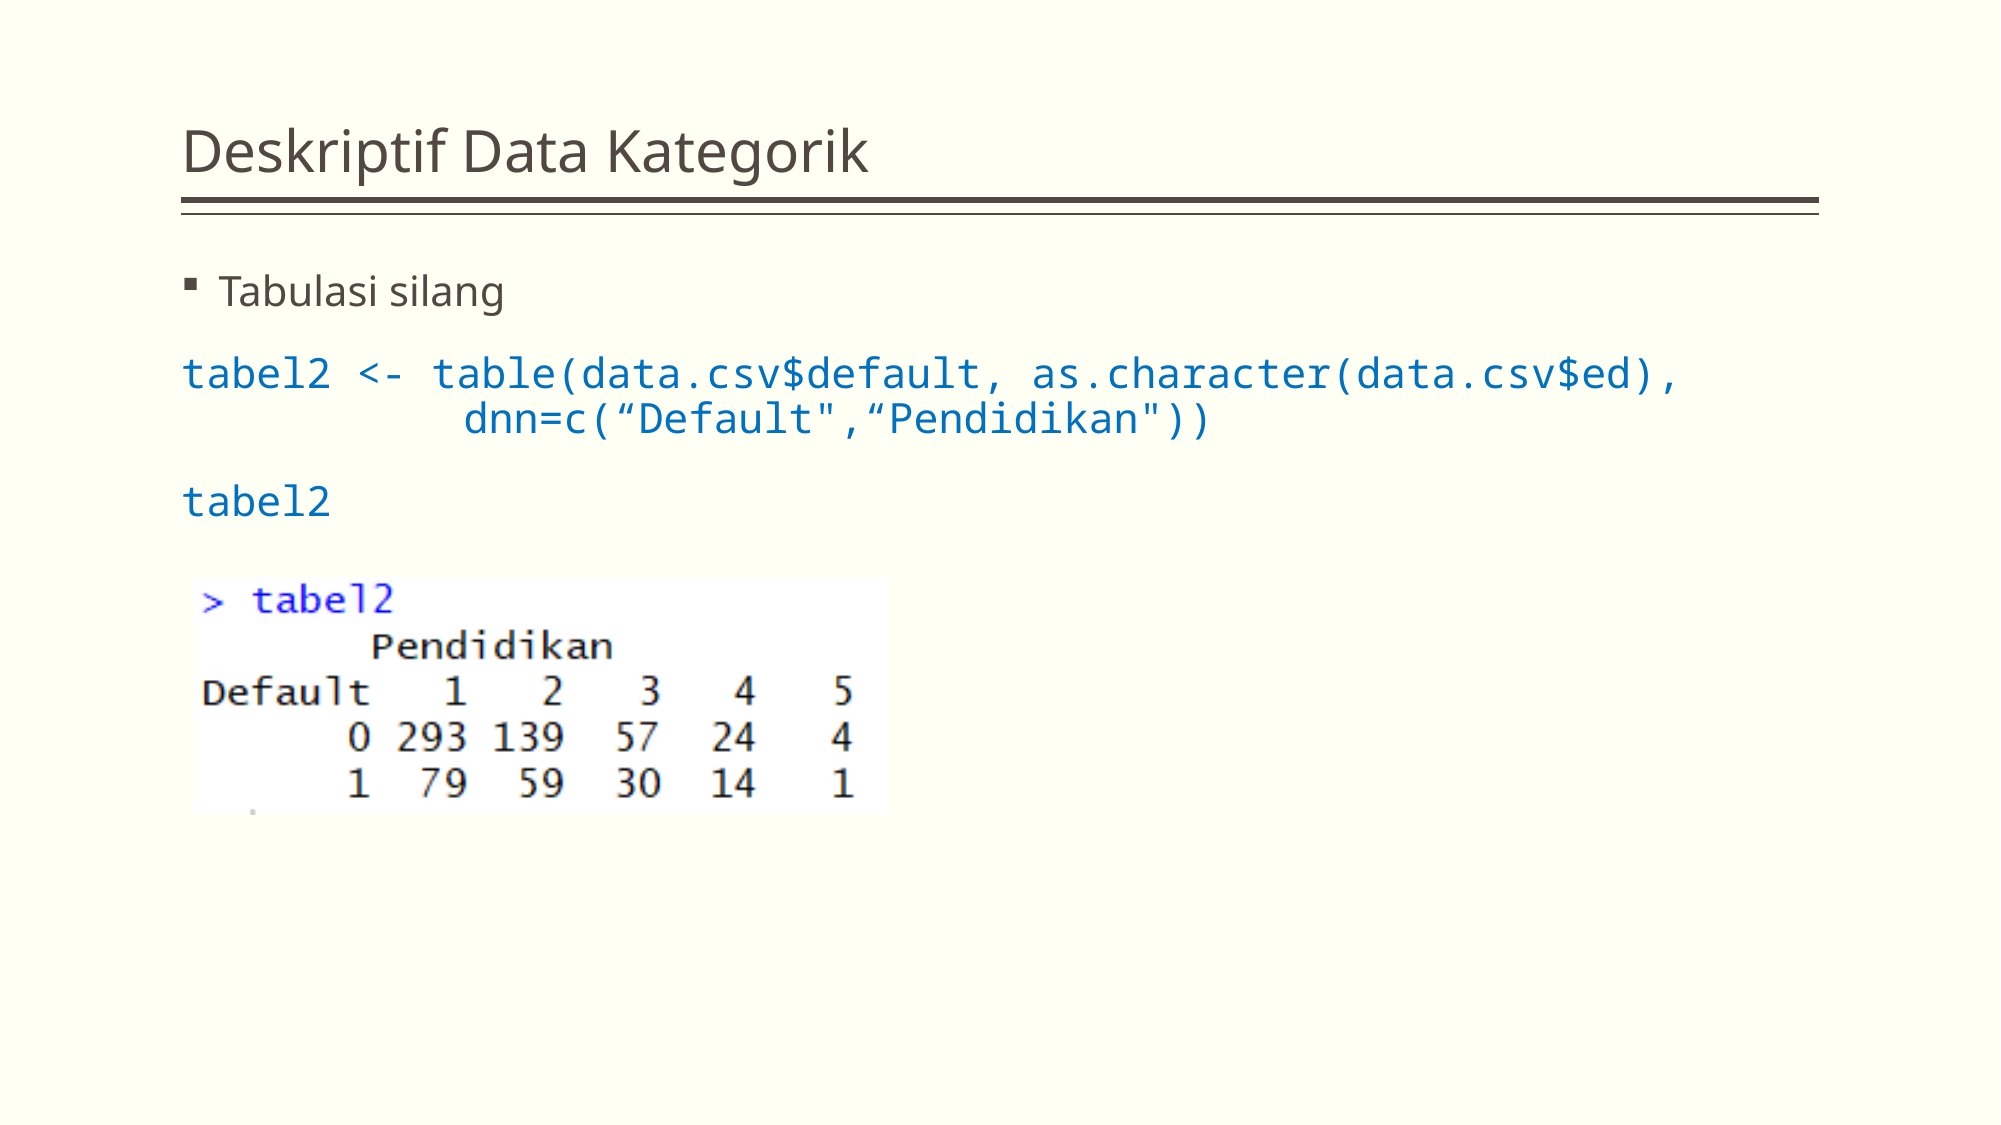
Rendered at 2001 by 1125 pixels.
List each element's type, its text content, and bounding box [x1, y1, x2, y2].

title Deskriptif Data Kategorik [181, 12, 1819, 193]
list Tabulasi silang tabel2 <- table(data.csv$default, as.character(data.csv$ed), dnn=c(“Default",“Pendidikan")) tabel2 [181, 262, 1819, 1013]
picture [193, 577, 888, 815]
